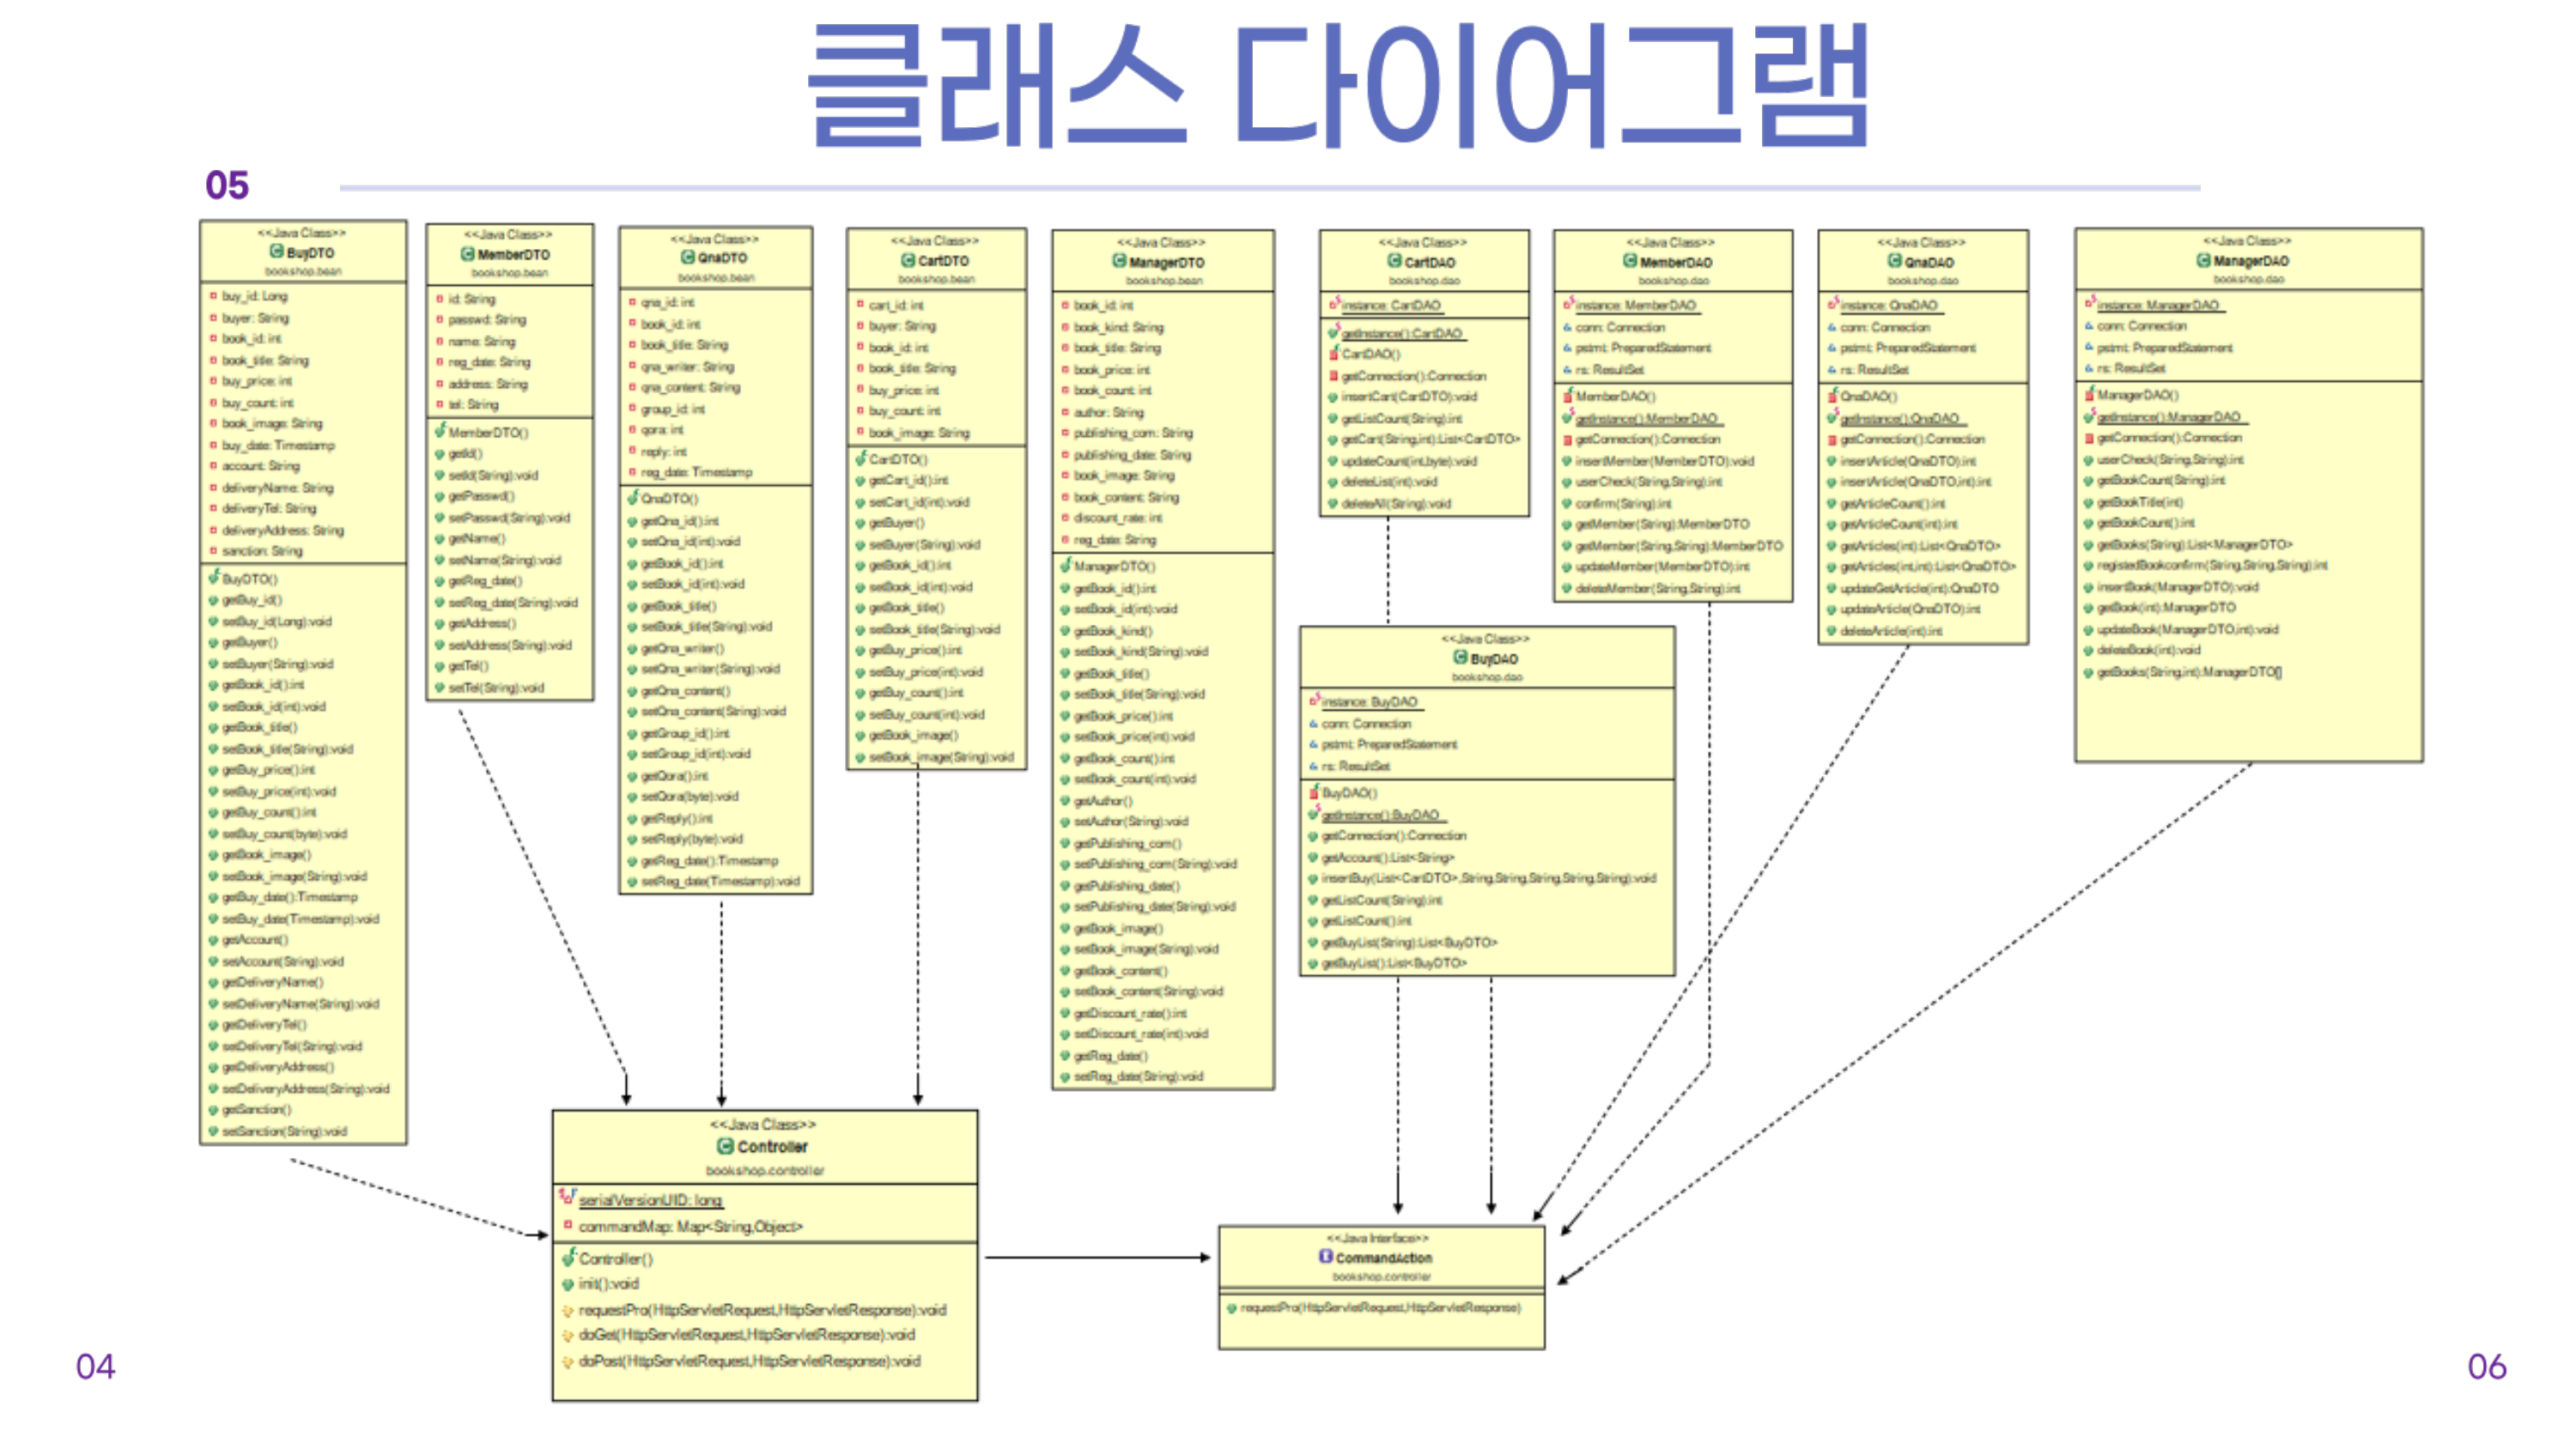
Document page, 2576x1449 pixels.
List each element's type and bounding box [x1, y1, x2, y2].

picture [159, 0, 2436, 1410]
picture [2464, 1346, 2523, 1403]
text_box [1936, 180, 2202, 197]
text_box [340, 180, 756, 197]
picture [71, 1346, 131, 1403]
